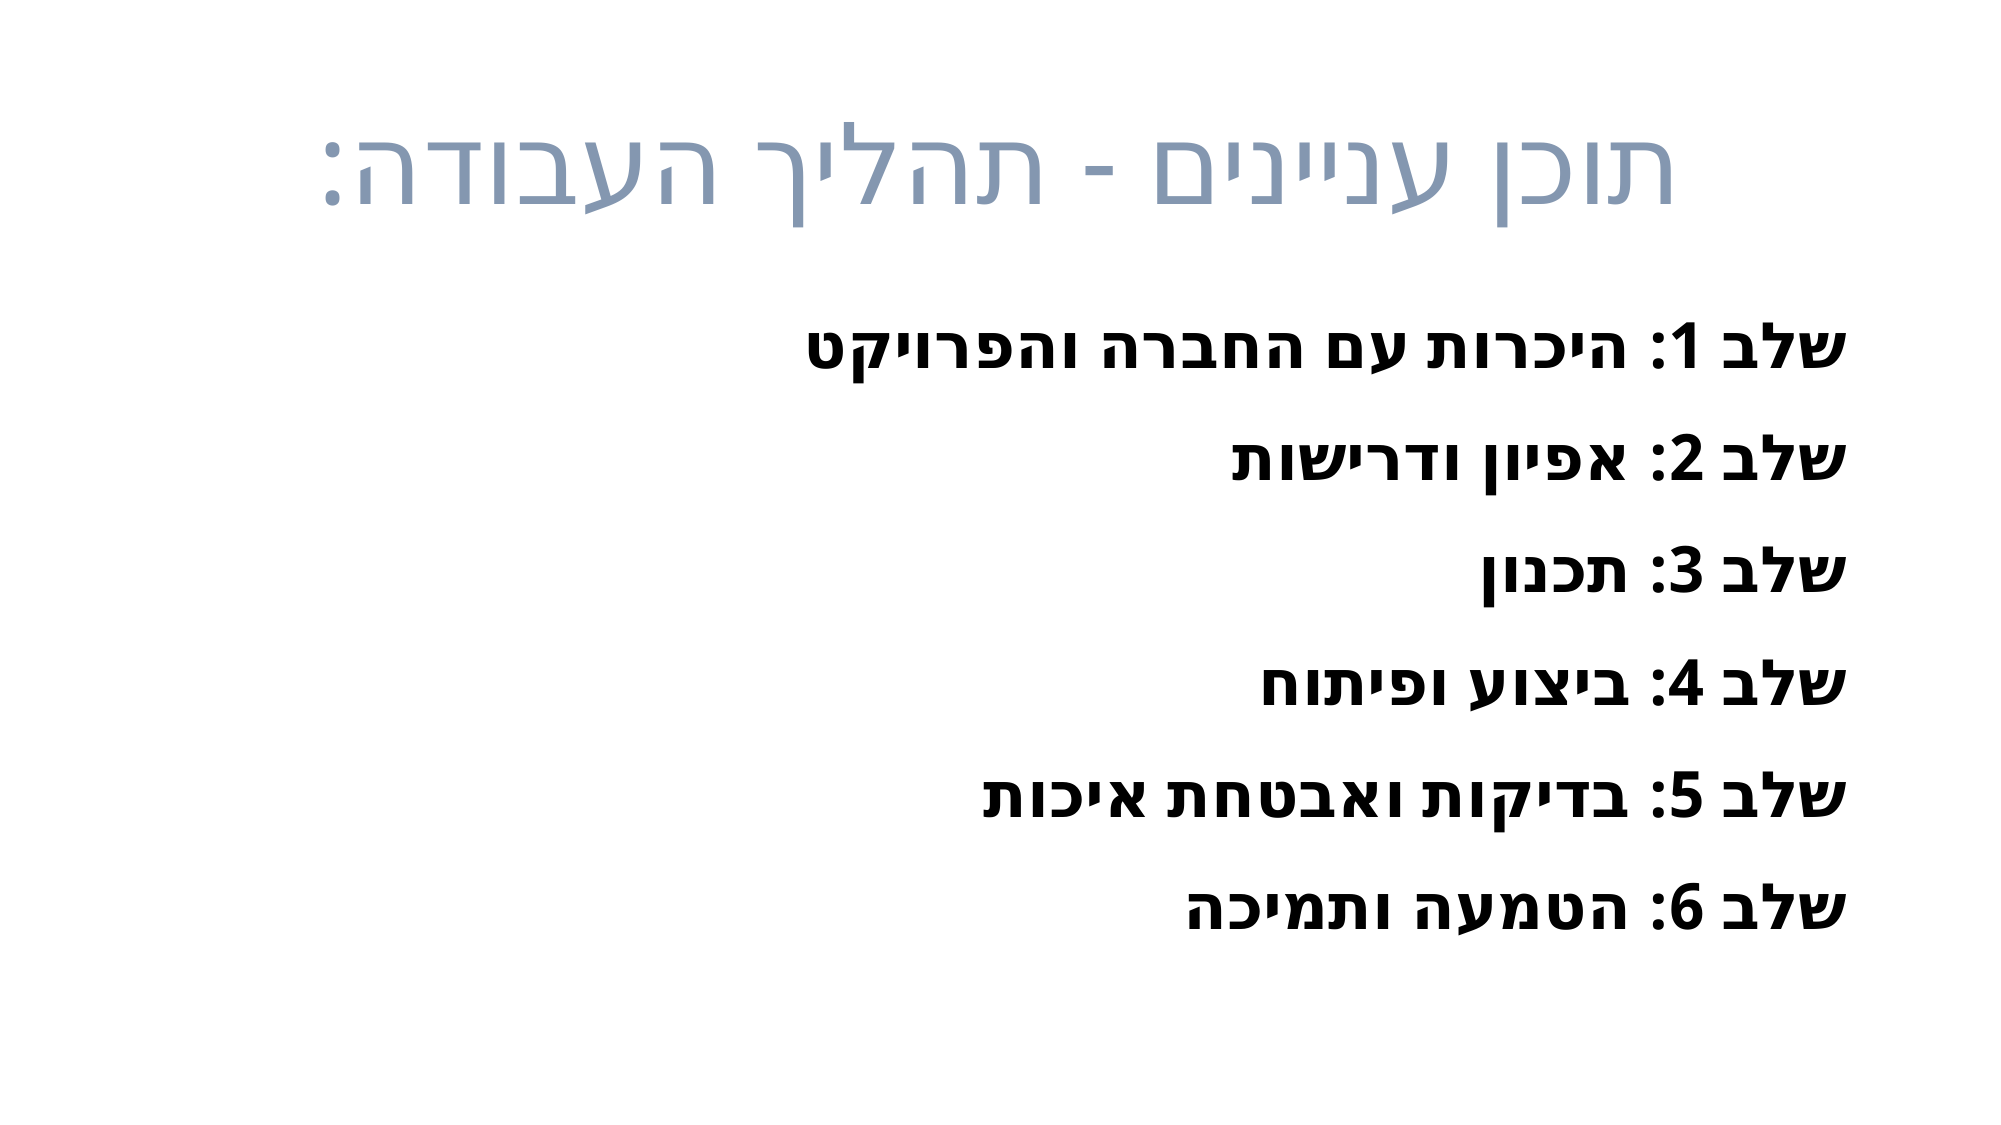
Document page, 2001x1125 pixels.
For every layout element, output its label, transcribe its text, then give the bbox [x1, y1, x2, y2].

title תוכן עניינים - תהליך העבודה: [137, 59, 1863, 205]
list שלב 1: היכרות עם החברה והפרויקט שלב 2: אפיון ודרישות שלב 3: תכנון שלב 4: ביצוע ופיתוח שלב 5: בדיקות ואבטחת איכות שלב 6: הטמעה ותמיכה [137, 205, 1863, 958]
